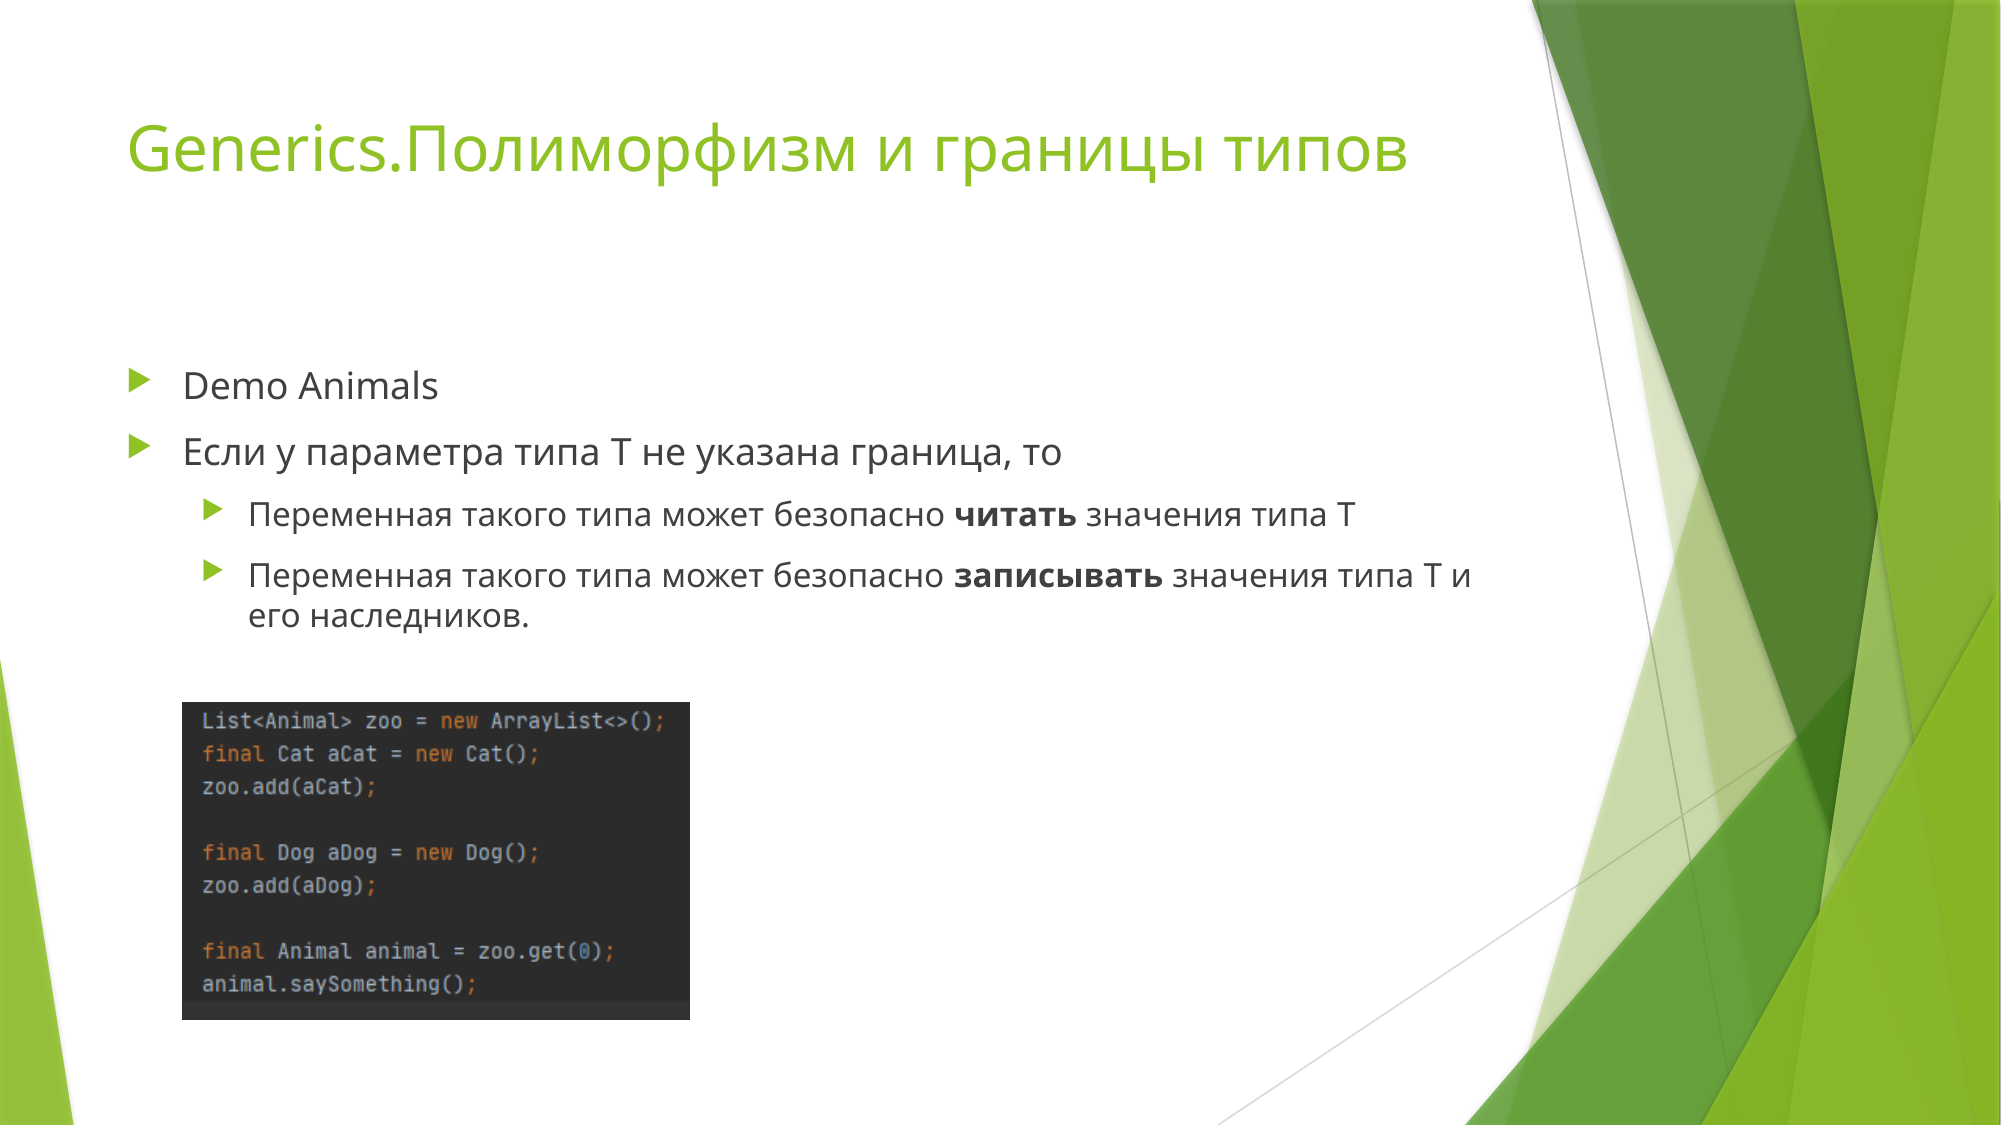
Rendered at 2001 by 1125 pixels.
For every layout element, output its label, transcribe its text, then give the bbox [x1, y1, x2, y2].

picture [182, 701, 690, 1021]
title Generics.Полиморфизм и границы типов [111, 99, 1522, 208]
list Demo Animals Если у параметра типа T не указана граница, то Переменная такого типа может безопасно читать значения типа T Переменная такого типа может безопасно записывать значения типа T и его наследников. [111, 354, 1522, 992]
